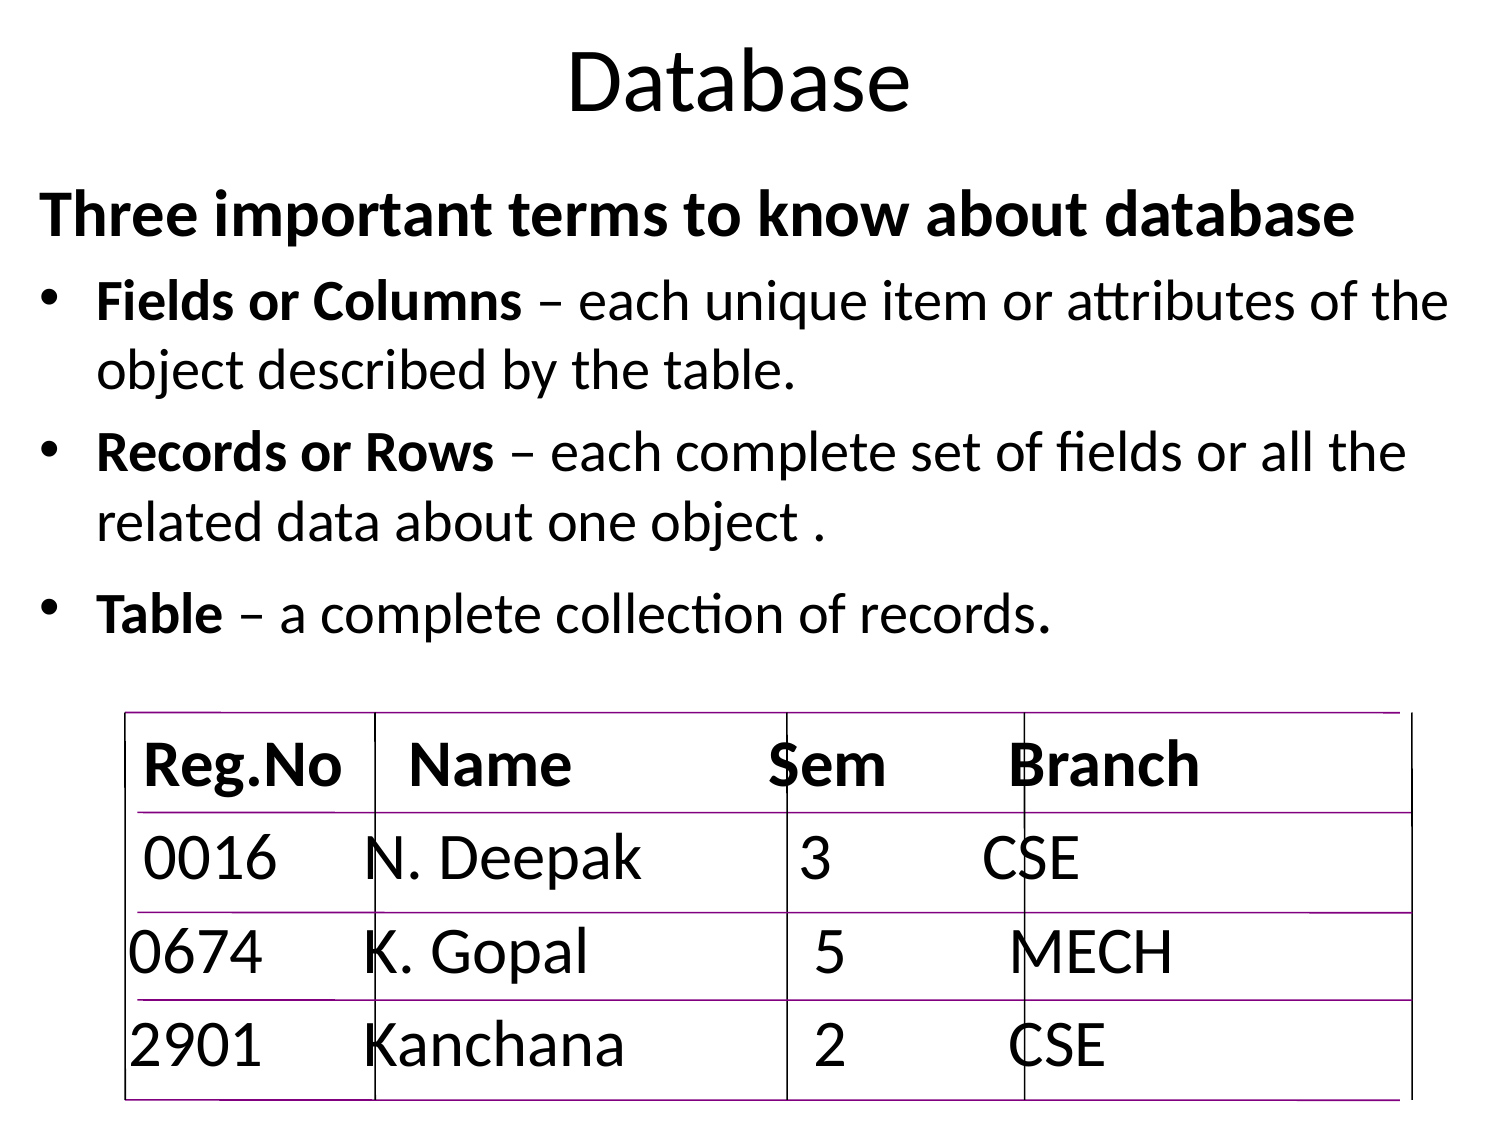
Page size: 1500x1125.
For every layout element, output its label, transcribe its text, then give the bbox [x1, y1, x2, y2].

list Three important terms to know about database Fields or Columns – each unique item or attributes of the object described by the table. Records or Rows – each complete set of fields or all the related data about one object . Table – a complete collection of records. [24, 162, 1500, 1125]
title Database [75, 0, 1425, 150]
text_box Reg.No Name Sem Branch 0016 N. Deepak 3 CSE 0674 K. Gopal 5 MECH 2901 Kanchana 2 CSE [98, 712, 1500, 1125]
